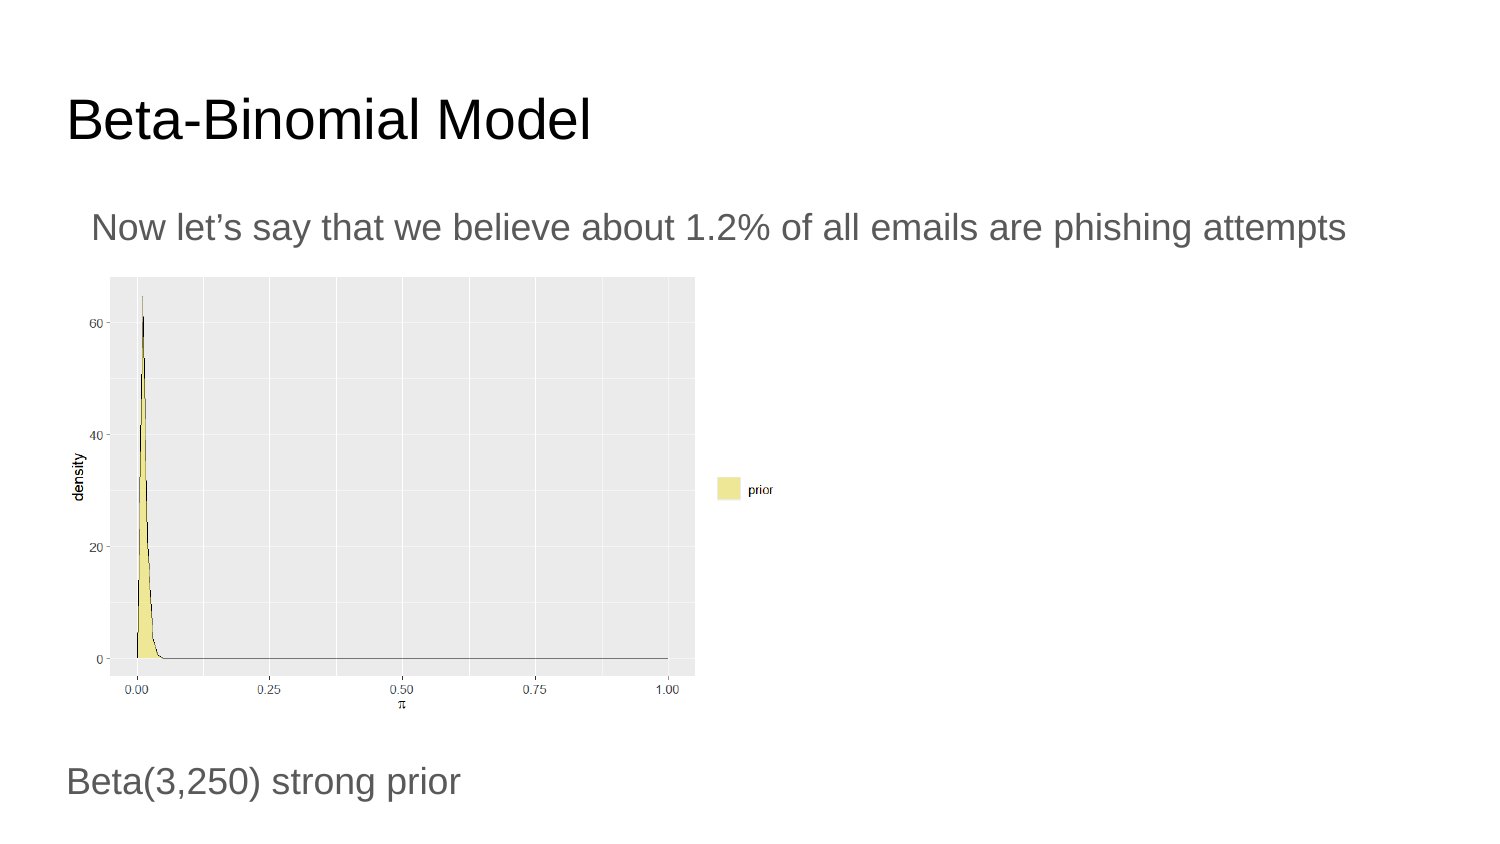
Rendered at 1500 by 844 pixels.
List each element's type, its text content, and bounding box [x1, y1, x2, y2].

picture [63, 270, 788, 719]
list Beta(3,250) strong prior [51, 731, 1036, 831]
list Now let’s say that we believe about 1.2% of all emails are phishing attempts [76, 151, 1474, 303]
title Beta-Binomial Model [51, 72, 1449, 167]
